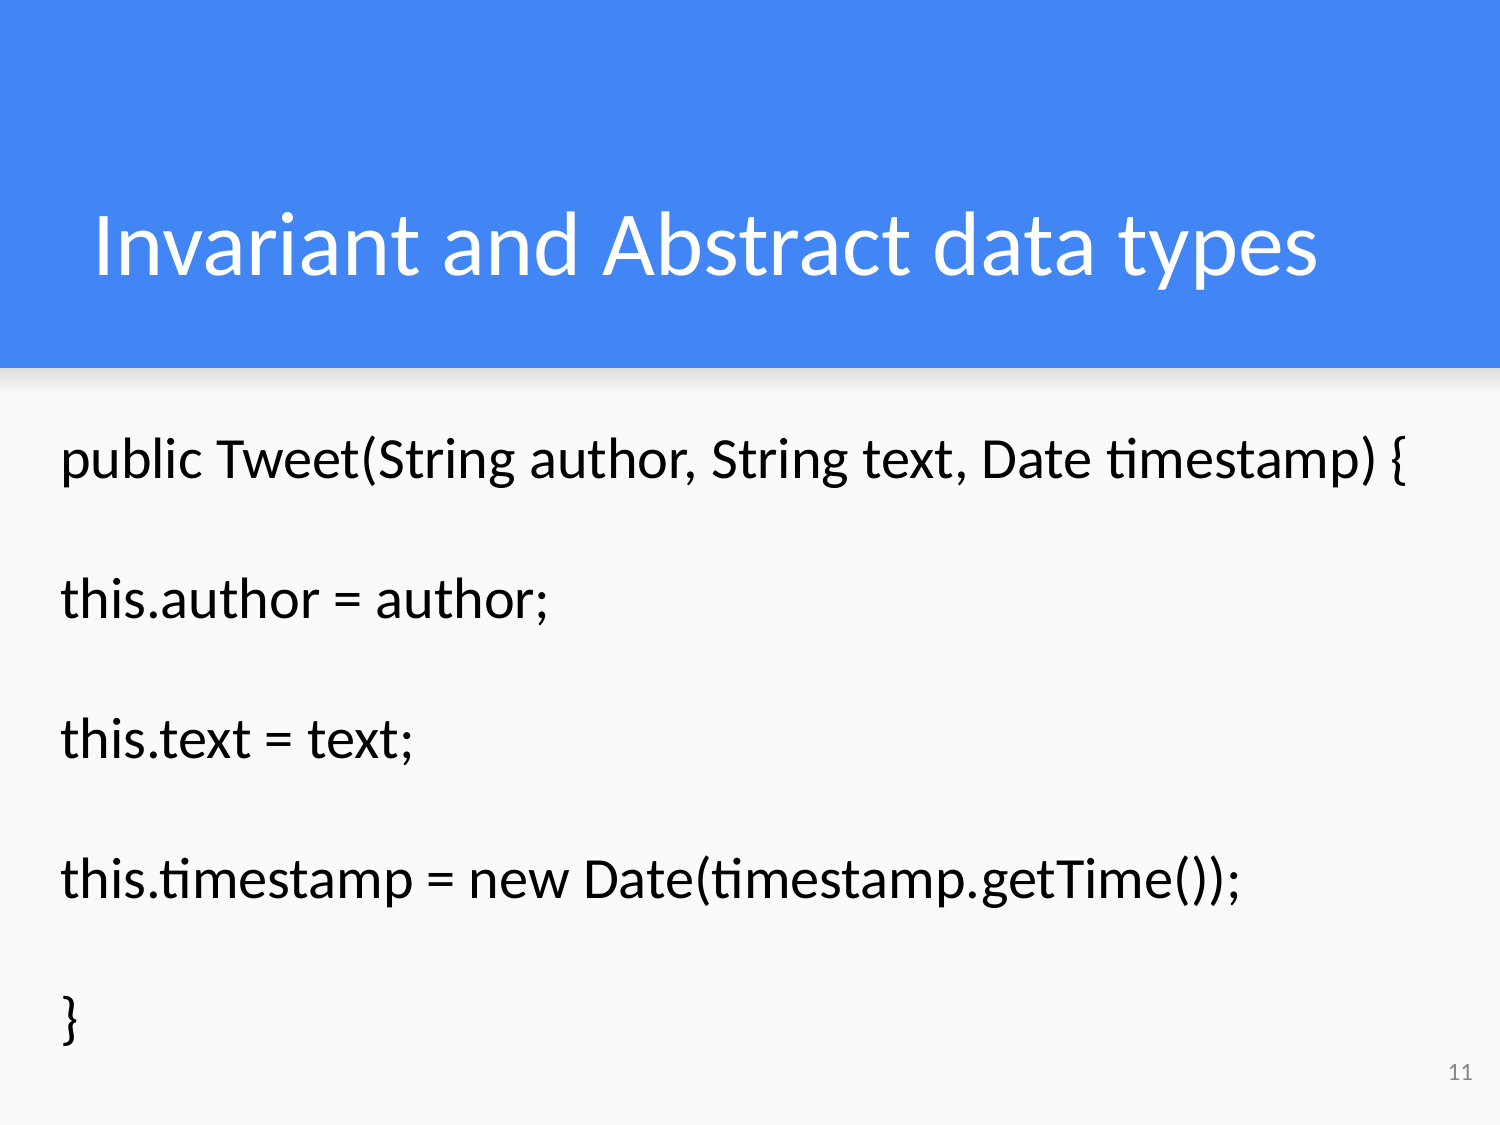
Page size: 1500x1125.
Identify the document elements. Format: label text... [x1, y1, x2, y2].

slide_number ‹#› [1398, 1027, 1489, 1114]
title Invariant and Abstract data types [77, 161, 1427, 330]
text_box public Tweet(String author, String text, Date timestamp) { this.author = author; this.text = text; this.timestamp = new Date(timestamp.getTime()); } [45, 342, 1448, 1045]
